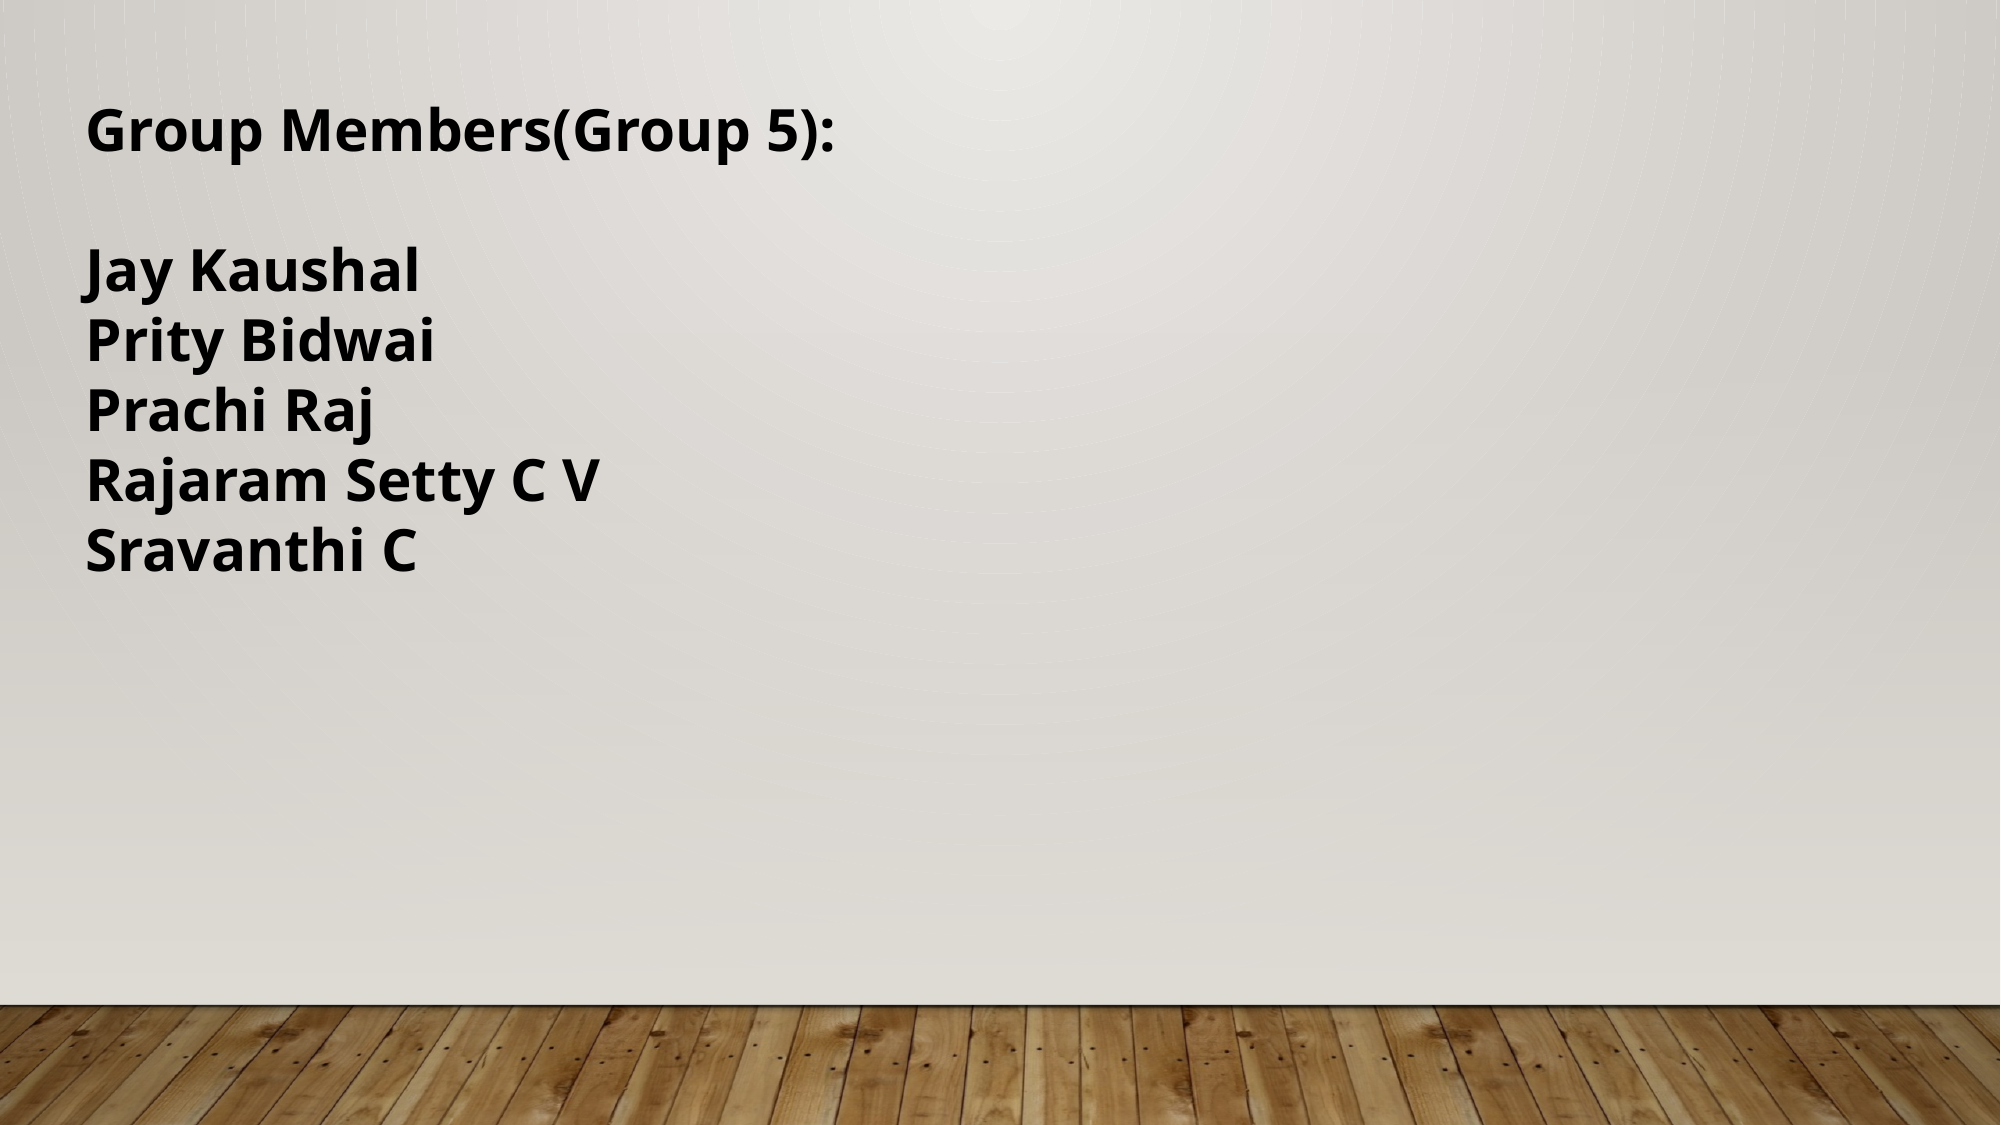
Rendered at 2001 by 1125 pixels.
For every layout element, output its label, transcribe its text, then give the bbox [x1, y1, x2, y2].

text_box Group Members(Group 5): Jay Kaushal Prity Bidwai Prachi Raj Rajaram Setty C V Sravanthi C [70, 85, 1960, 591]
picture [0, 1005, 2000, 1125]
